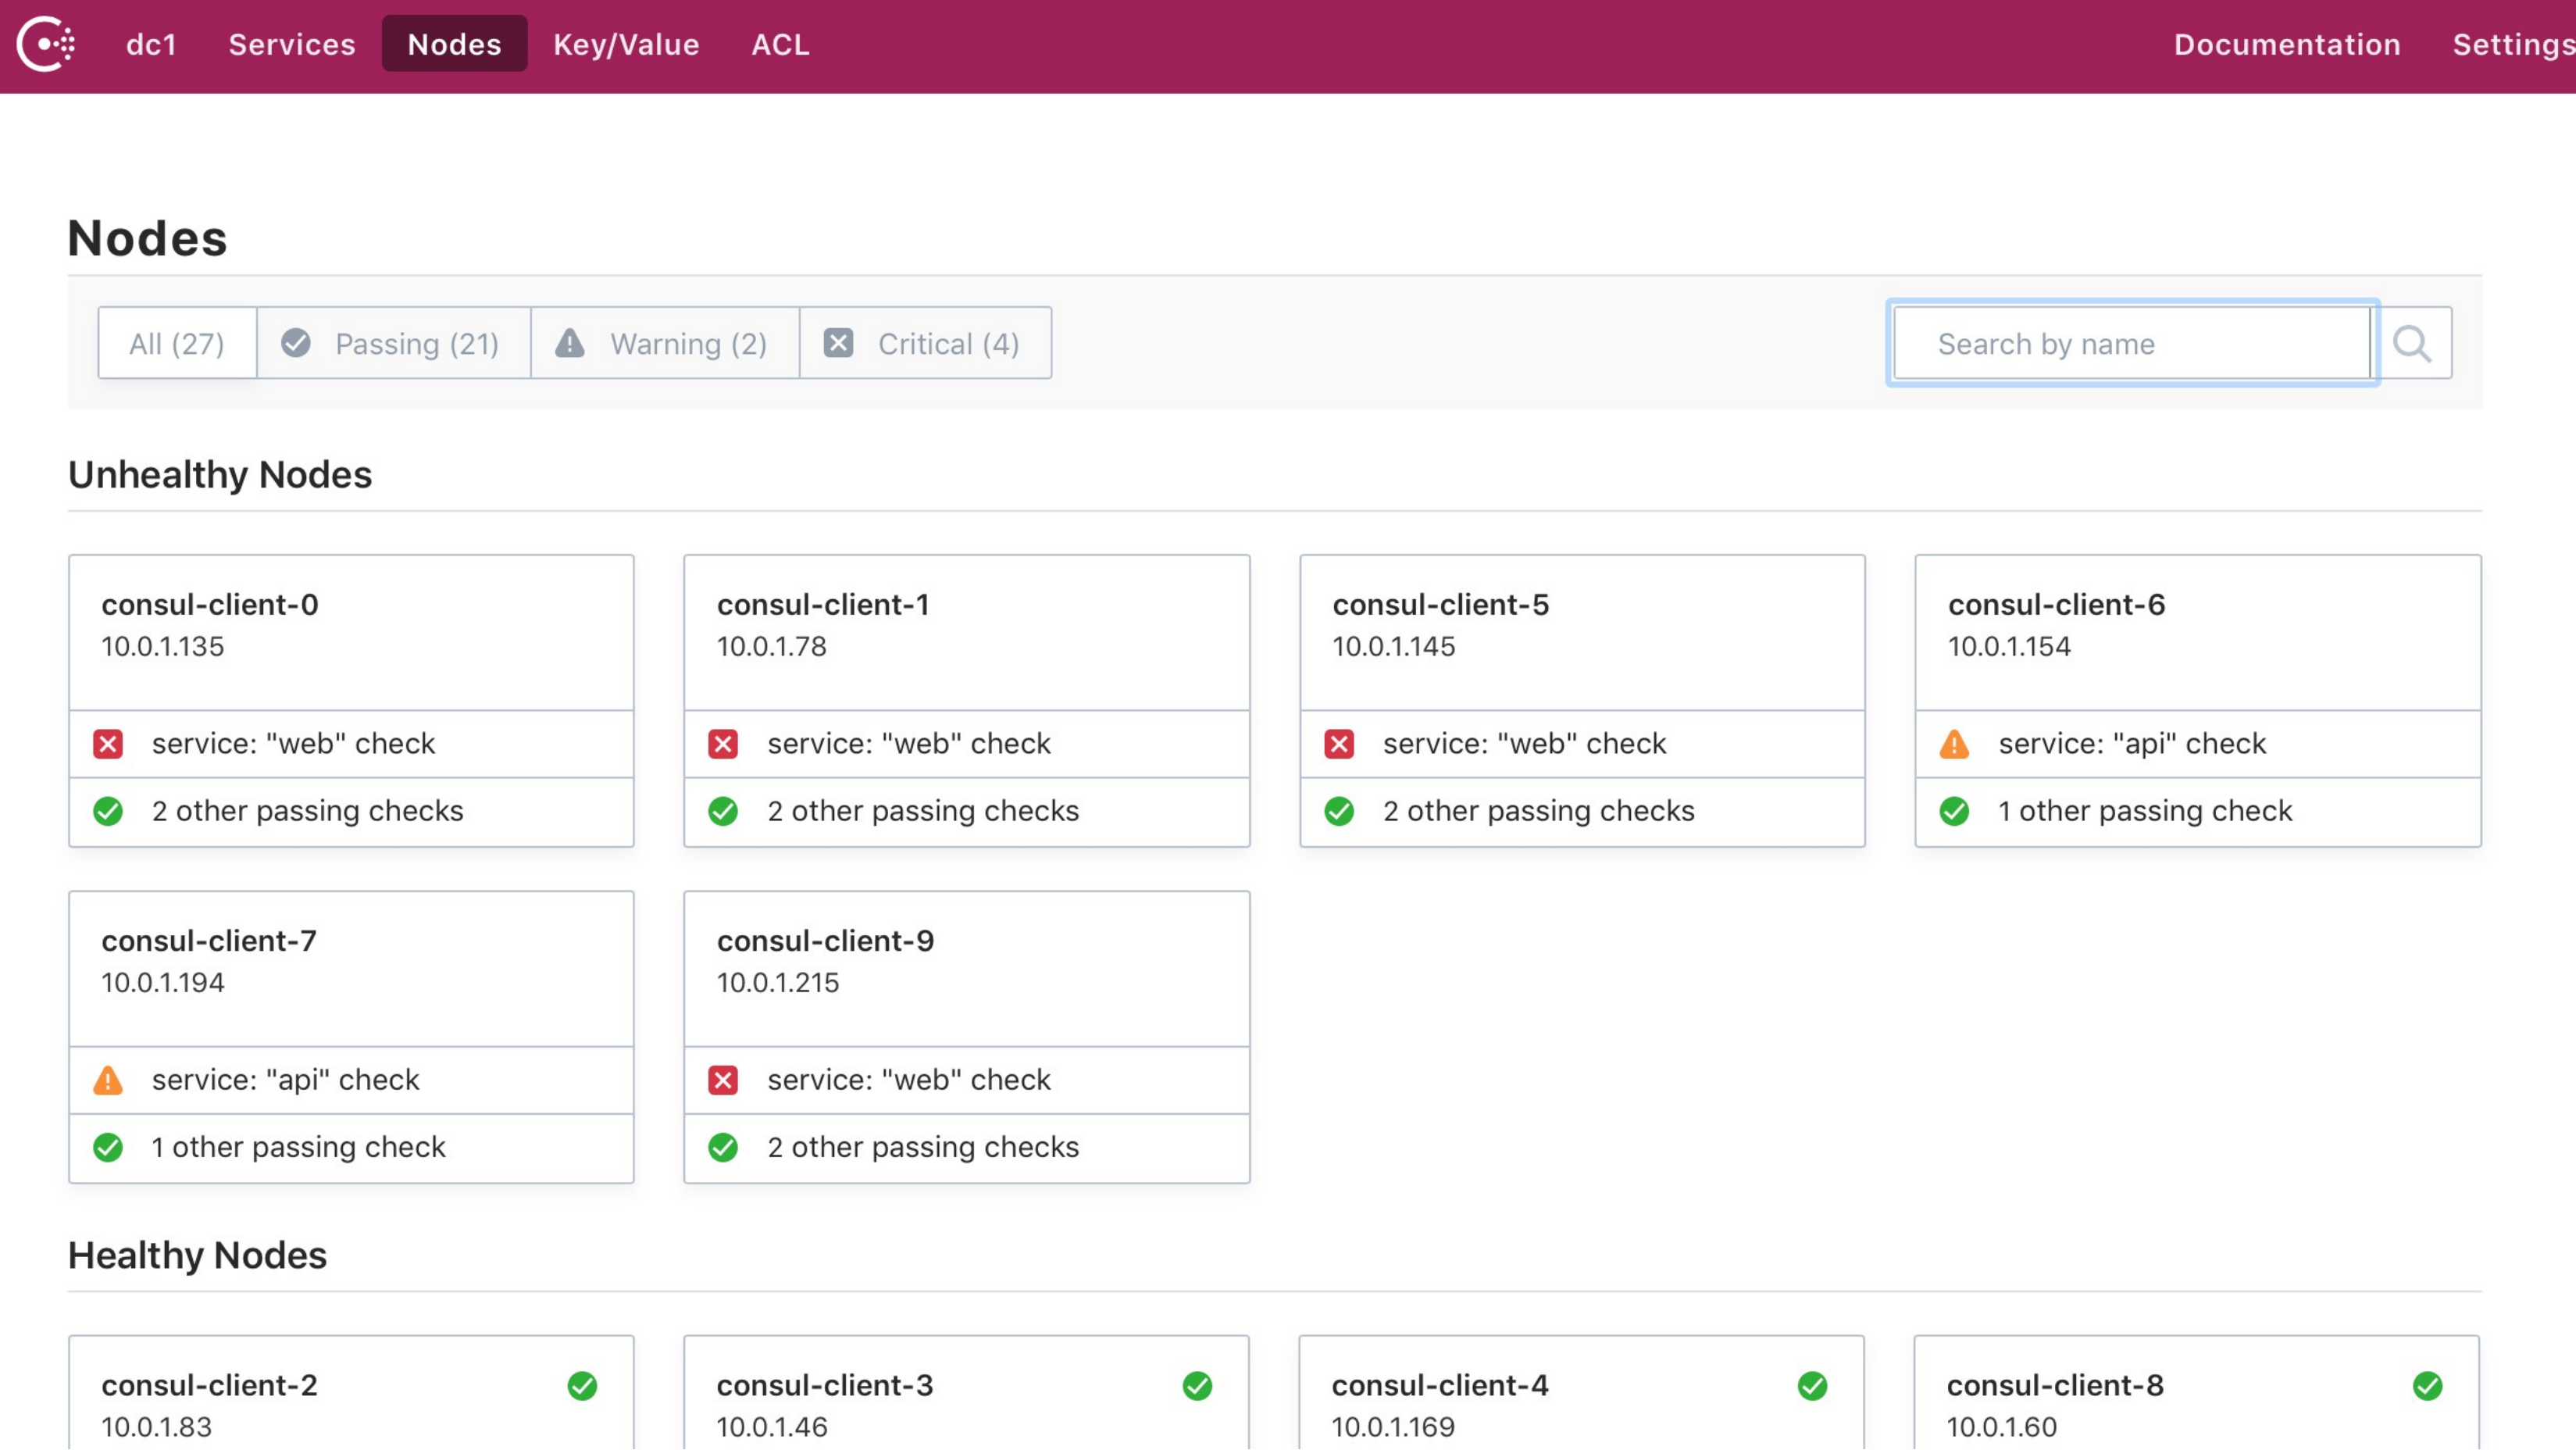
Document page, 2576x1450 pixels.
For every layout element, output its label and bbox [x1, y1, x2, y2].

text_box [0, 0, 2576, 1450]
